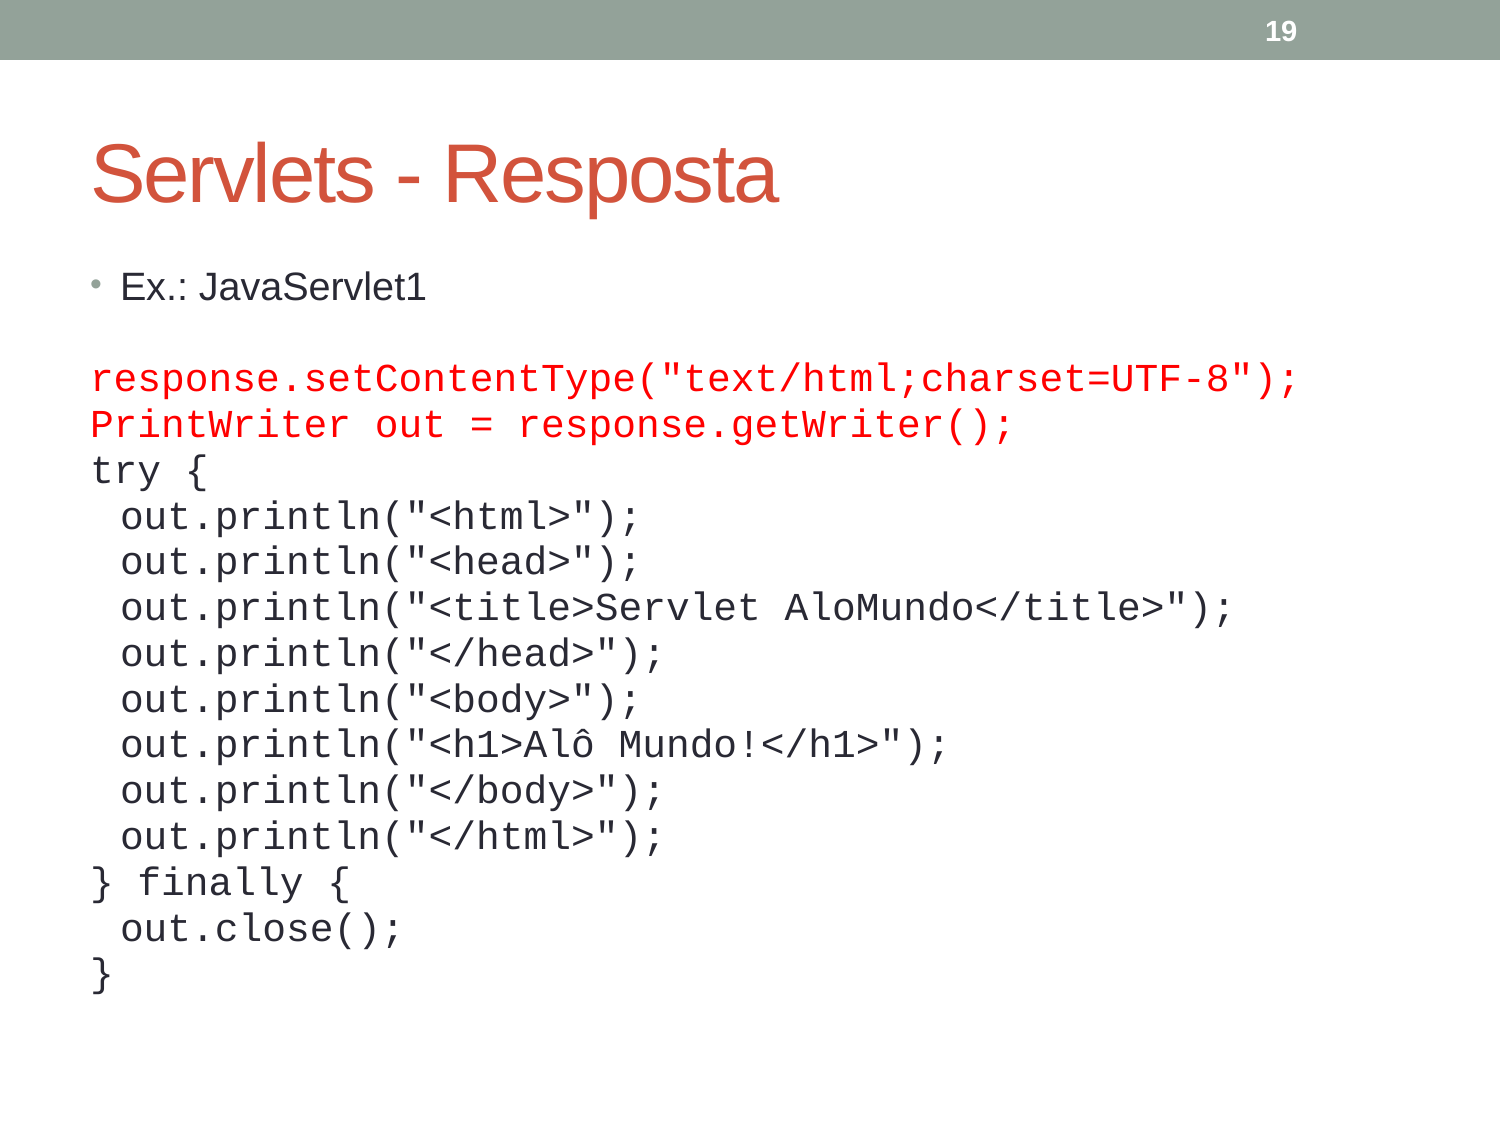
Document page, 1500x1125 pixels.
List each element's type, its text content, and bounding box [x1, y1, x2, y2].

slide_number 19 [1250, 3, 1425, 57]
list Ex.: JavaServlet1 response.setContentType("text/html;charset=UTF-8"); PrintWriter out = response.getWriter(); try { out.println("<html>"); out.println("<head>"); out.println("<title>Servlet AloMundo</title>"); out.println("</head>"); out.println("<body>"); out.println("<h1>Alô Mundo!</h1>"); out.println("</body>"); out.println("</html>"); } finally { out.close(); } [74, 262, 1426, 1063]
title Servlets - Resposta [75, 87, 1425, 250]
